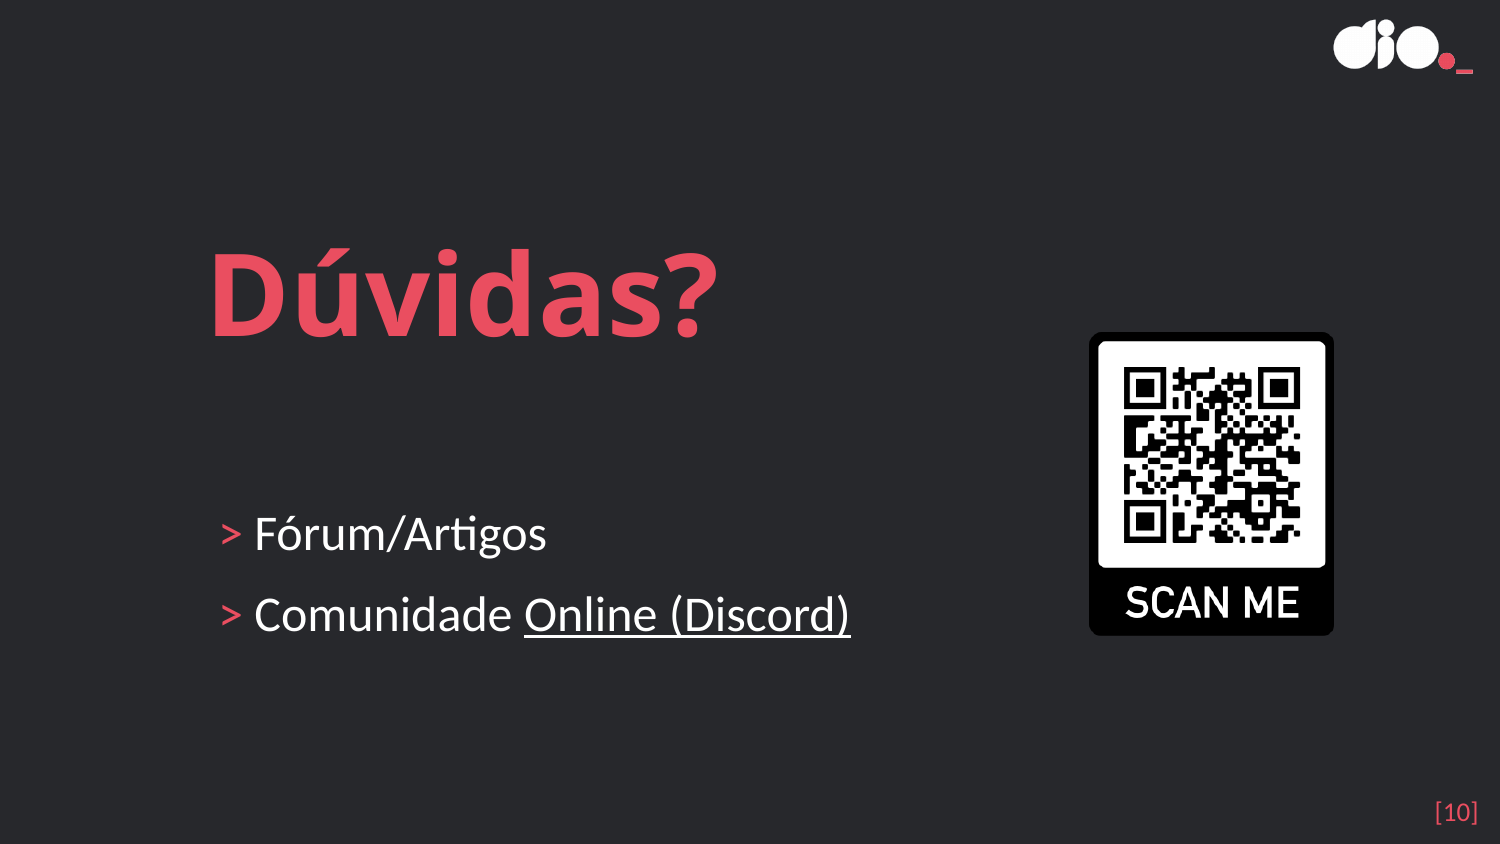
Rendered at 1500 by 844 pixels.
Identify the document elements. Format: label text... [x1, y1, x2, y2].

slide_number [‹#›] [1403, 779, 1494, 844]
picture [1332, 19, 1474, 75]
text_box > Fórum/Artigos > Comunidade Online (Discord) [190, 485, 920, 636]
text_box Dúvidas? [190, 215, 1270, 366]
picture [1089, 332, 1334, 636]
